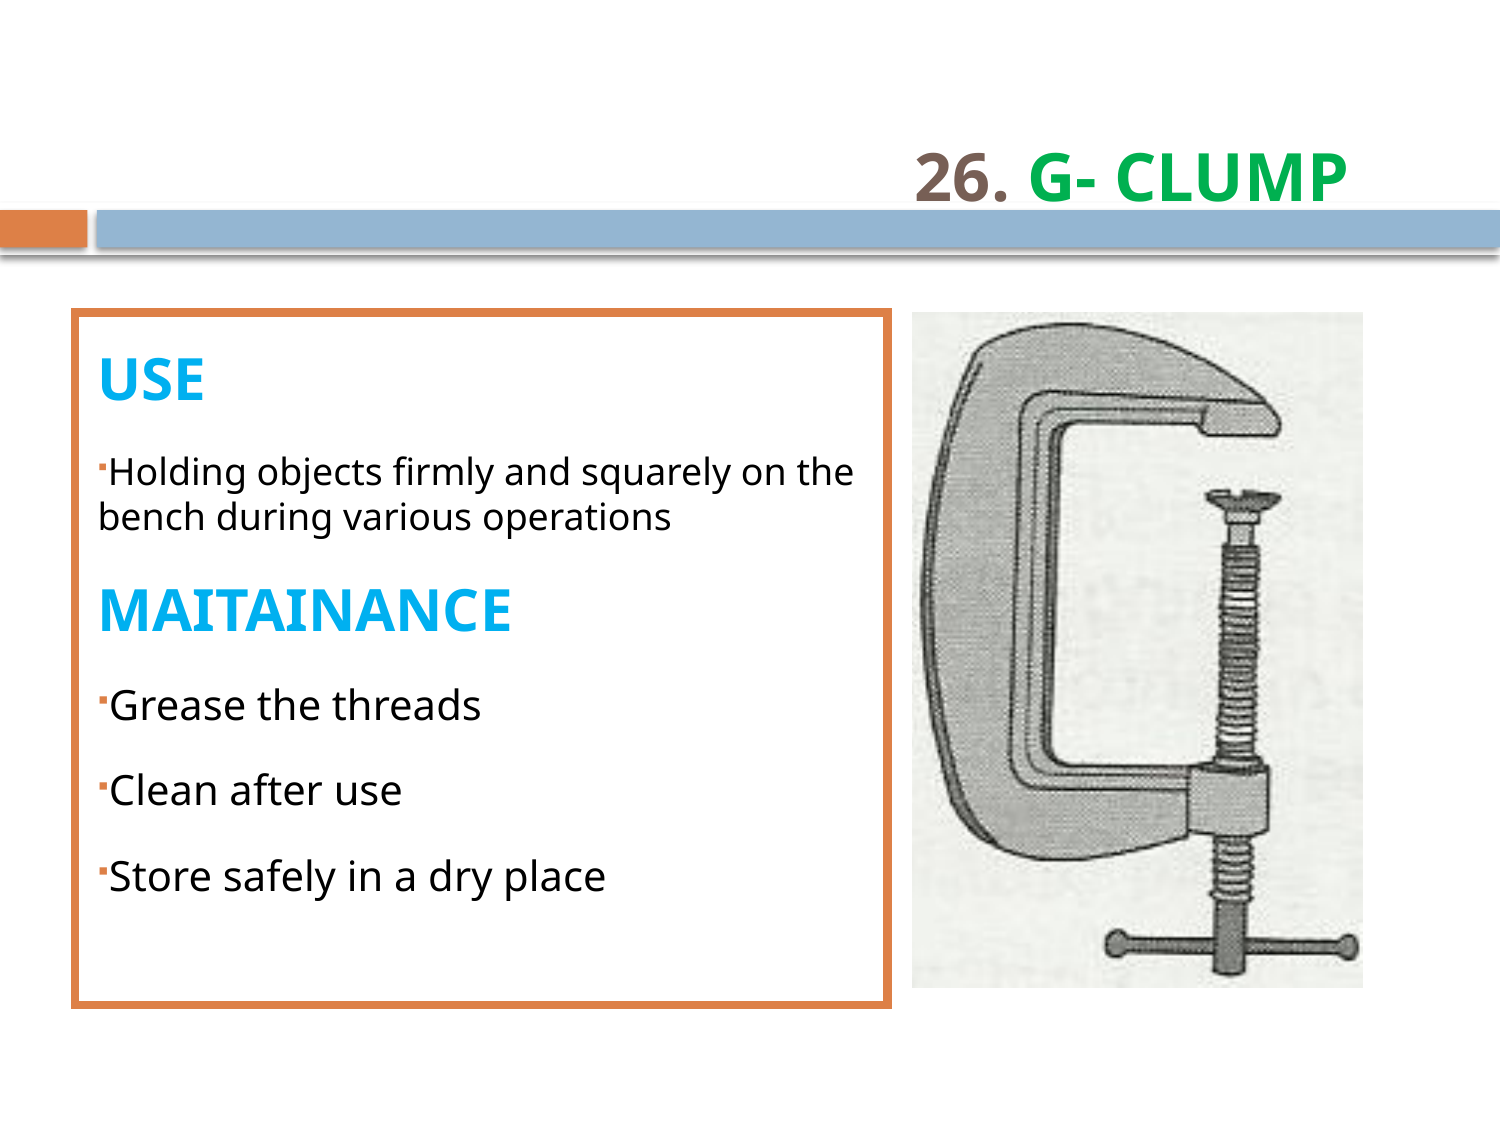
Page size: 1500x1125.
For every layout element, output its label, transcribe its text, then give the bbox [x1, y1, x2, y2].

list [912, 312, 1363, 988]
title 26. G- CLUMP [900, 125, 1394, 225]
list USE Holding objects firmly and squarely on the bench during various operations MAITAINANCE Grease the threads Clean after use Store safely in a dry place [71, 308, 892, 1009]
